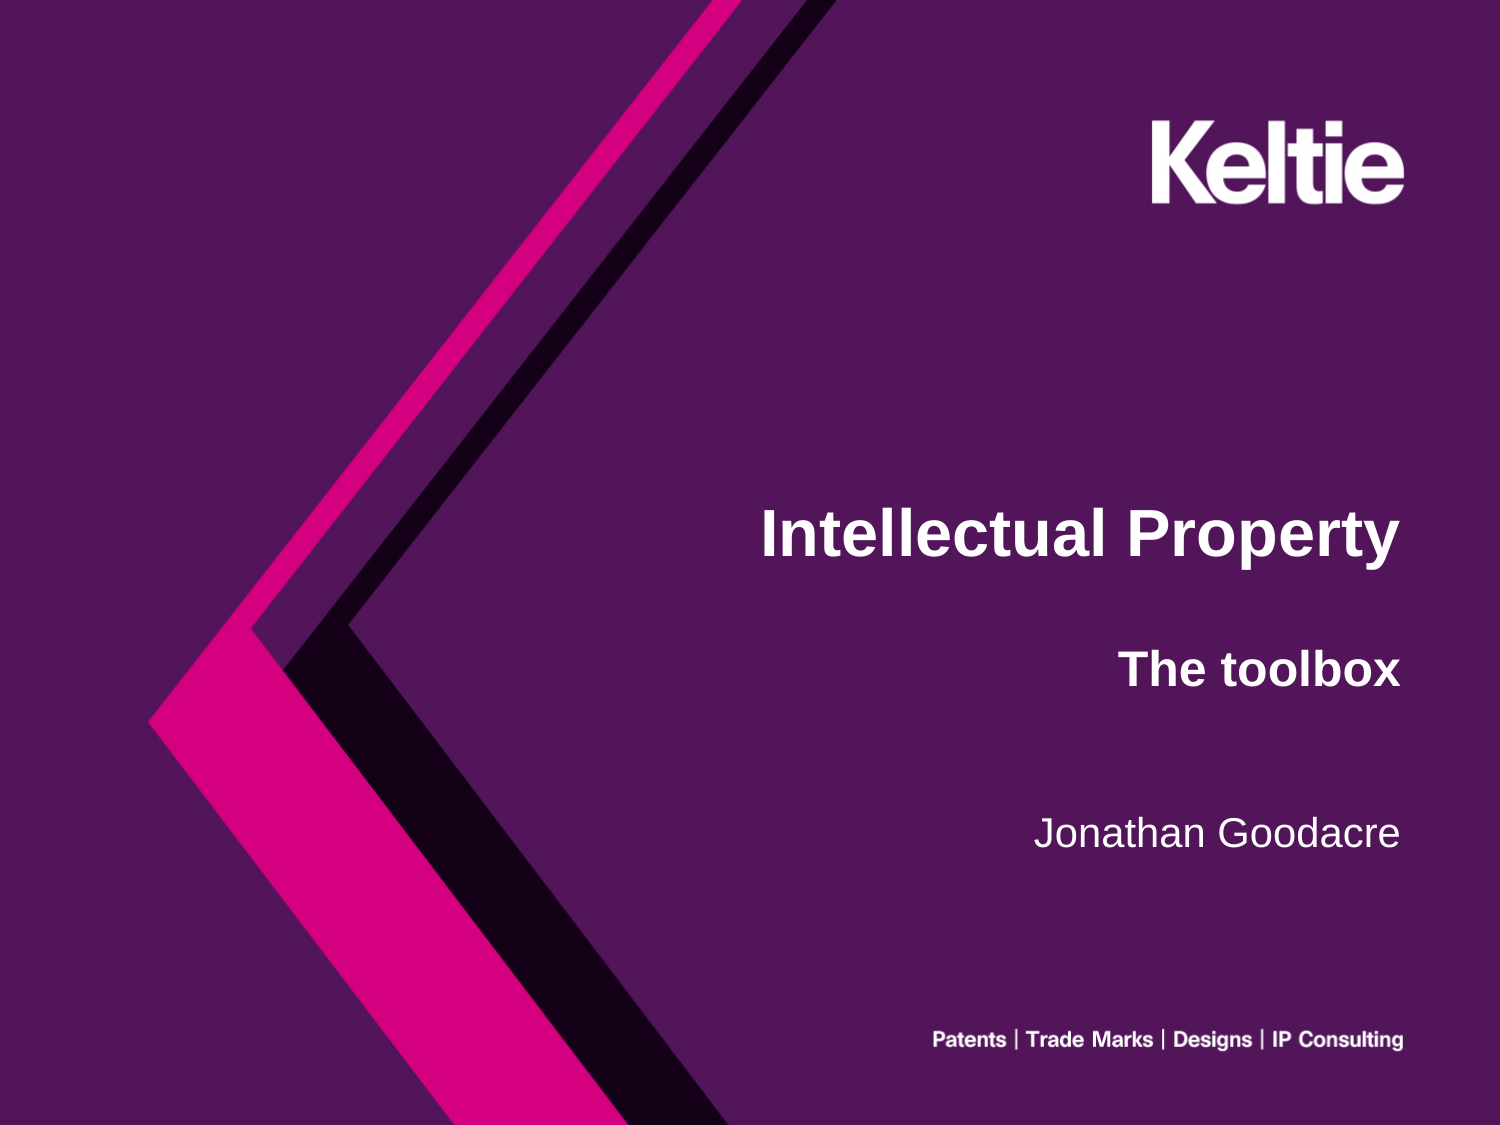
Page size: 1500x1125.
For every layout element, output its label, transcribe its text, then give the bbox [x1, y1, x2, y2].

list Jonathan Goodacre [426, 804, 1417, 1012]
title Intellectual Property The toolbox [426, 491, 1417, 745]
picture [0, 0, 1500, 1125]
